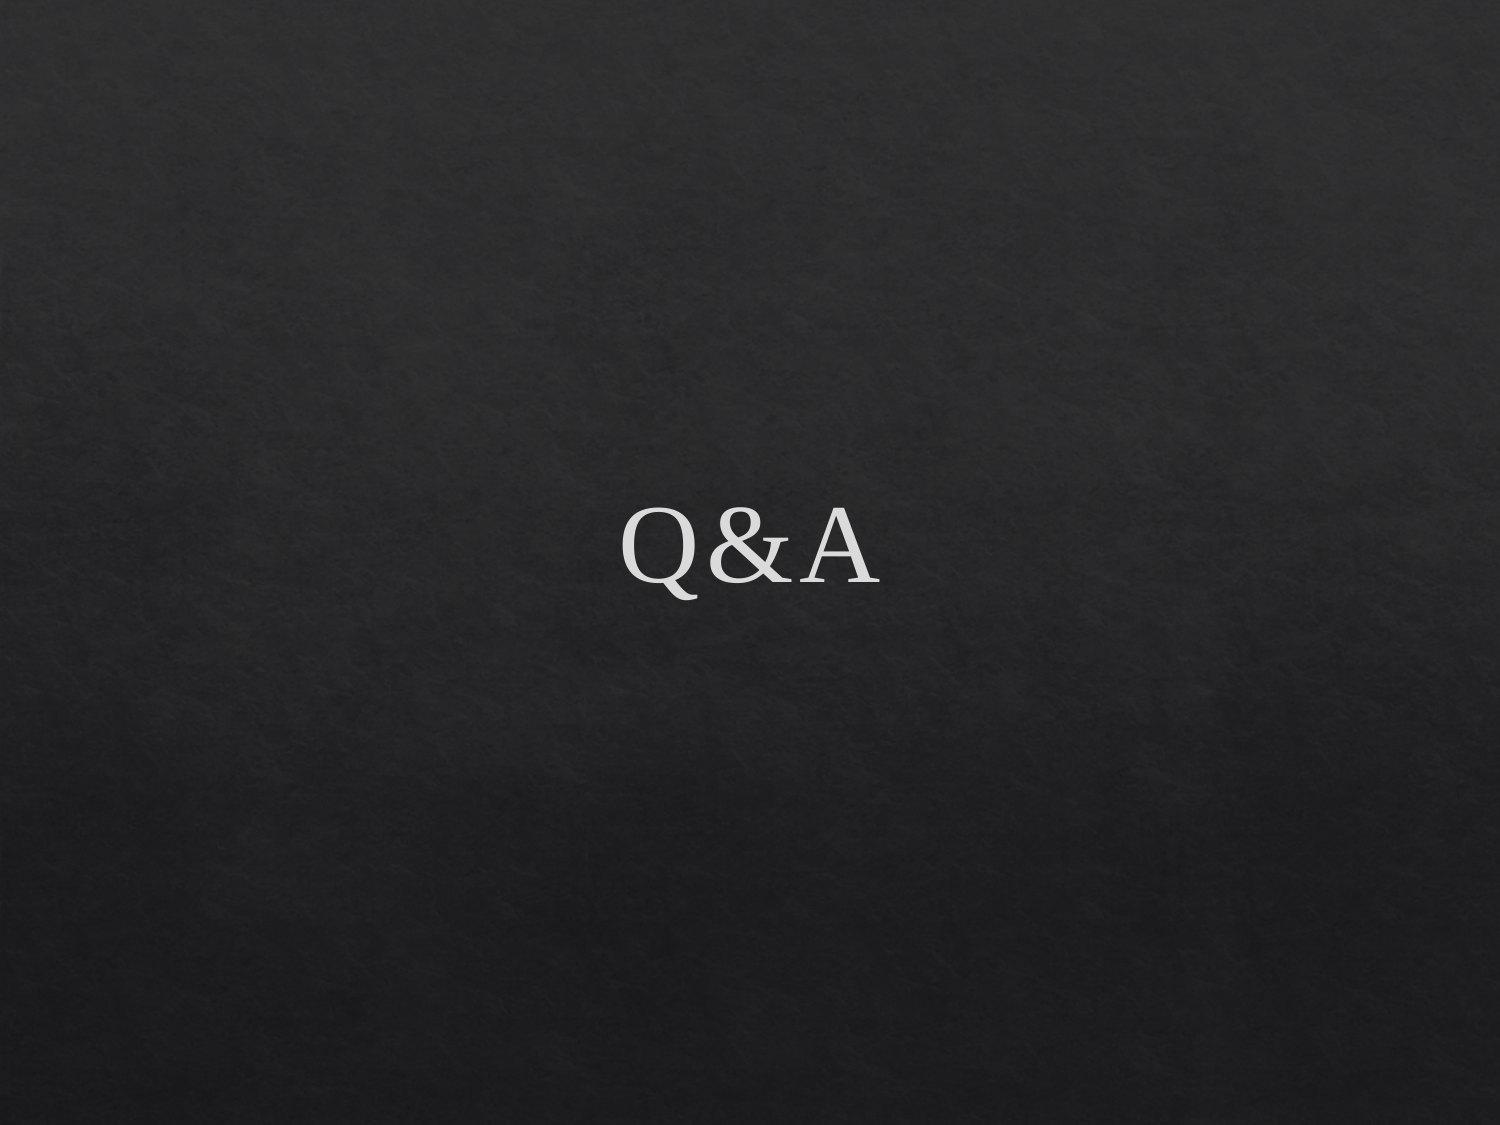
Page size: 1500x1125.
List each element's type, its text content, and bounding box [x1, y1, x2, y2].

text_box Q&A [74, 462, 1425, 763]
